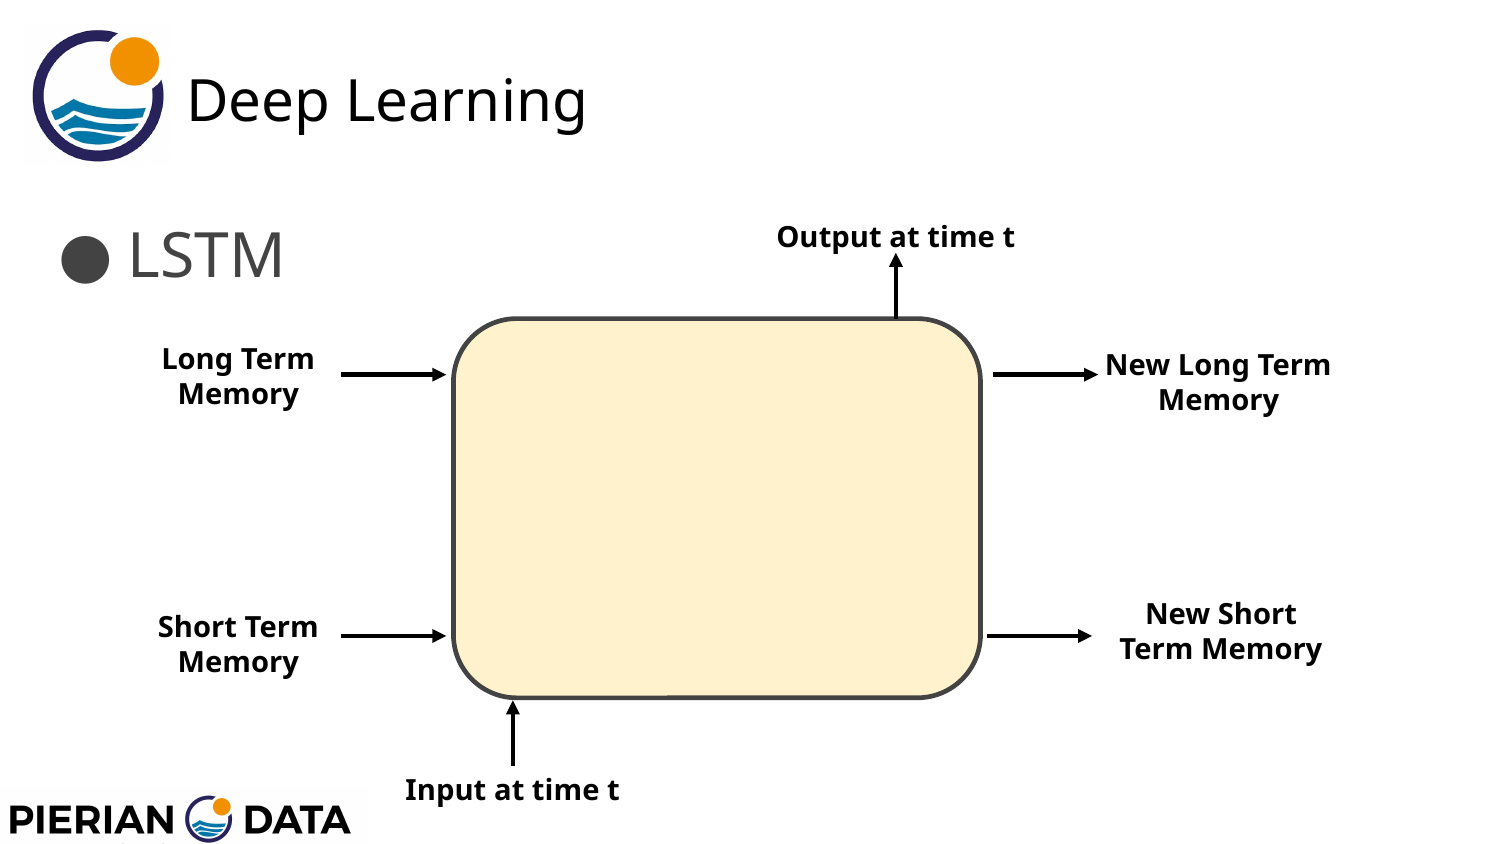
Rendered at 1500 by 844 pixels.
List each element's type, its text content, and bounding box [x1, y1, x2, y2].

text_box Long Term Memory [109, 325, 368, 381]
text_box Input at time t [383, 756, 642, 812]
text_box [453, 318, 981, 698]
picture [0, 787, 368, 844]
text_box New Short Term Memory [1092, 580, 1350, 636]
text_box New Long Term Memory [1089, 331, 1348, 387]
title Deep Learning [175, 48, 1449, 143]
list LSTM [37, 189, 1500, 331]
picture [24, 24, 172, 167]
text_box Short Term Memory [109, 593, 368, 649]
text_box Output at time t [743, 202, 1049, 259]
